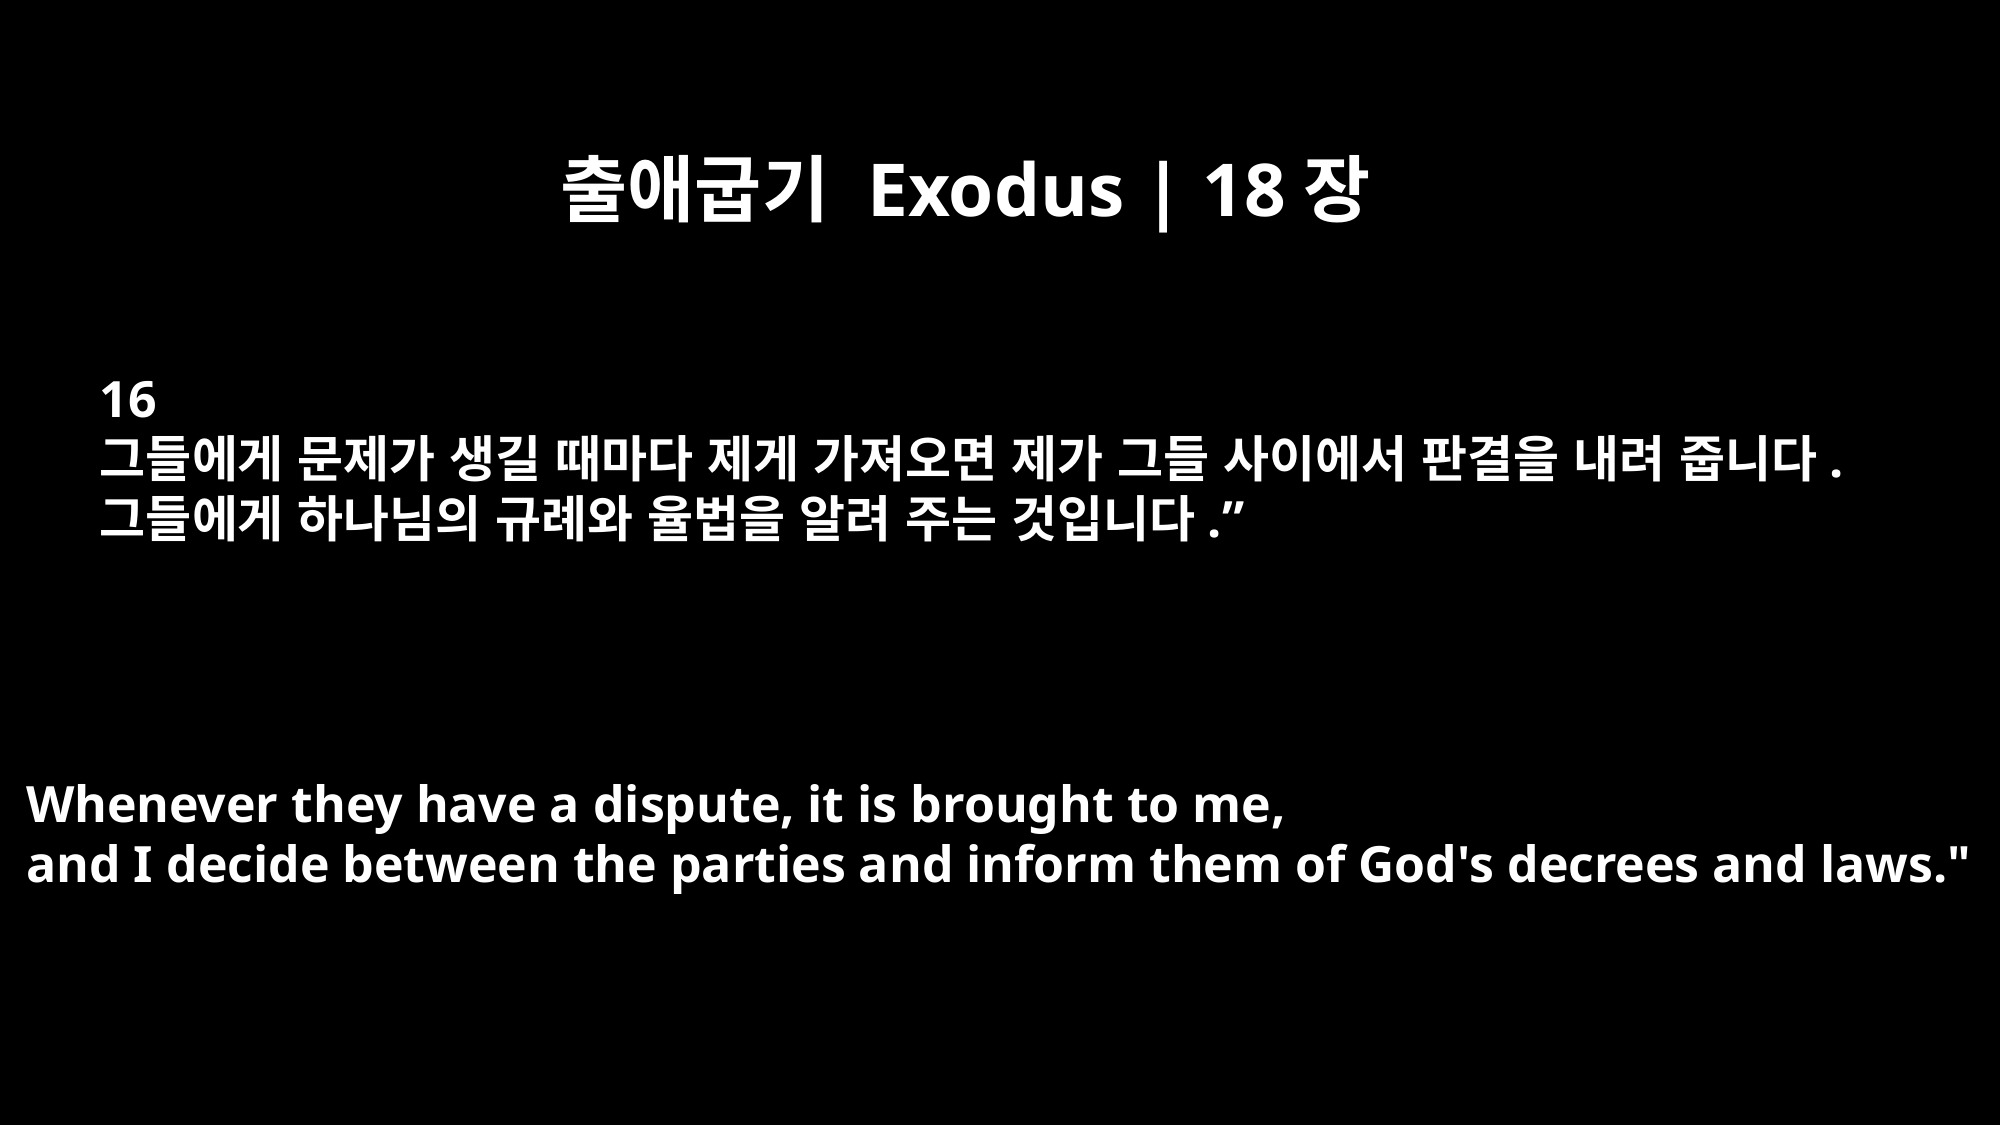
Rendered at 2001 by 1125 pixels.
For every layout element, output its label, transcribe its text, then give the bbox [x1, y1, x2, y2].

text_box 출애굽기 Exodus | 18장 [545, 136, 1387, 239]
text_box 16 그들에게 문제가 생길 때마다 제게 가져오면 제가 그들 사이에서 판결을 내려 줍니다. 그들에게 하나님의 규례와 율법을 알려 주는 것입니다.” [85, 359, 1873, 555]
text_box Whenever they have a dispute, it is brought to me, and I decide between the parties and inform them of God's decrees and laws." [11, 764, 1987, 900]
